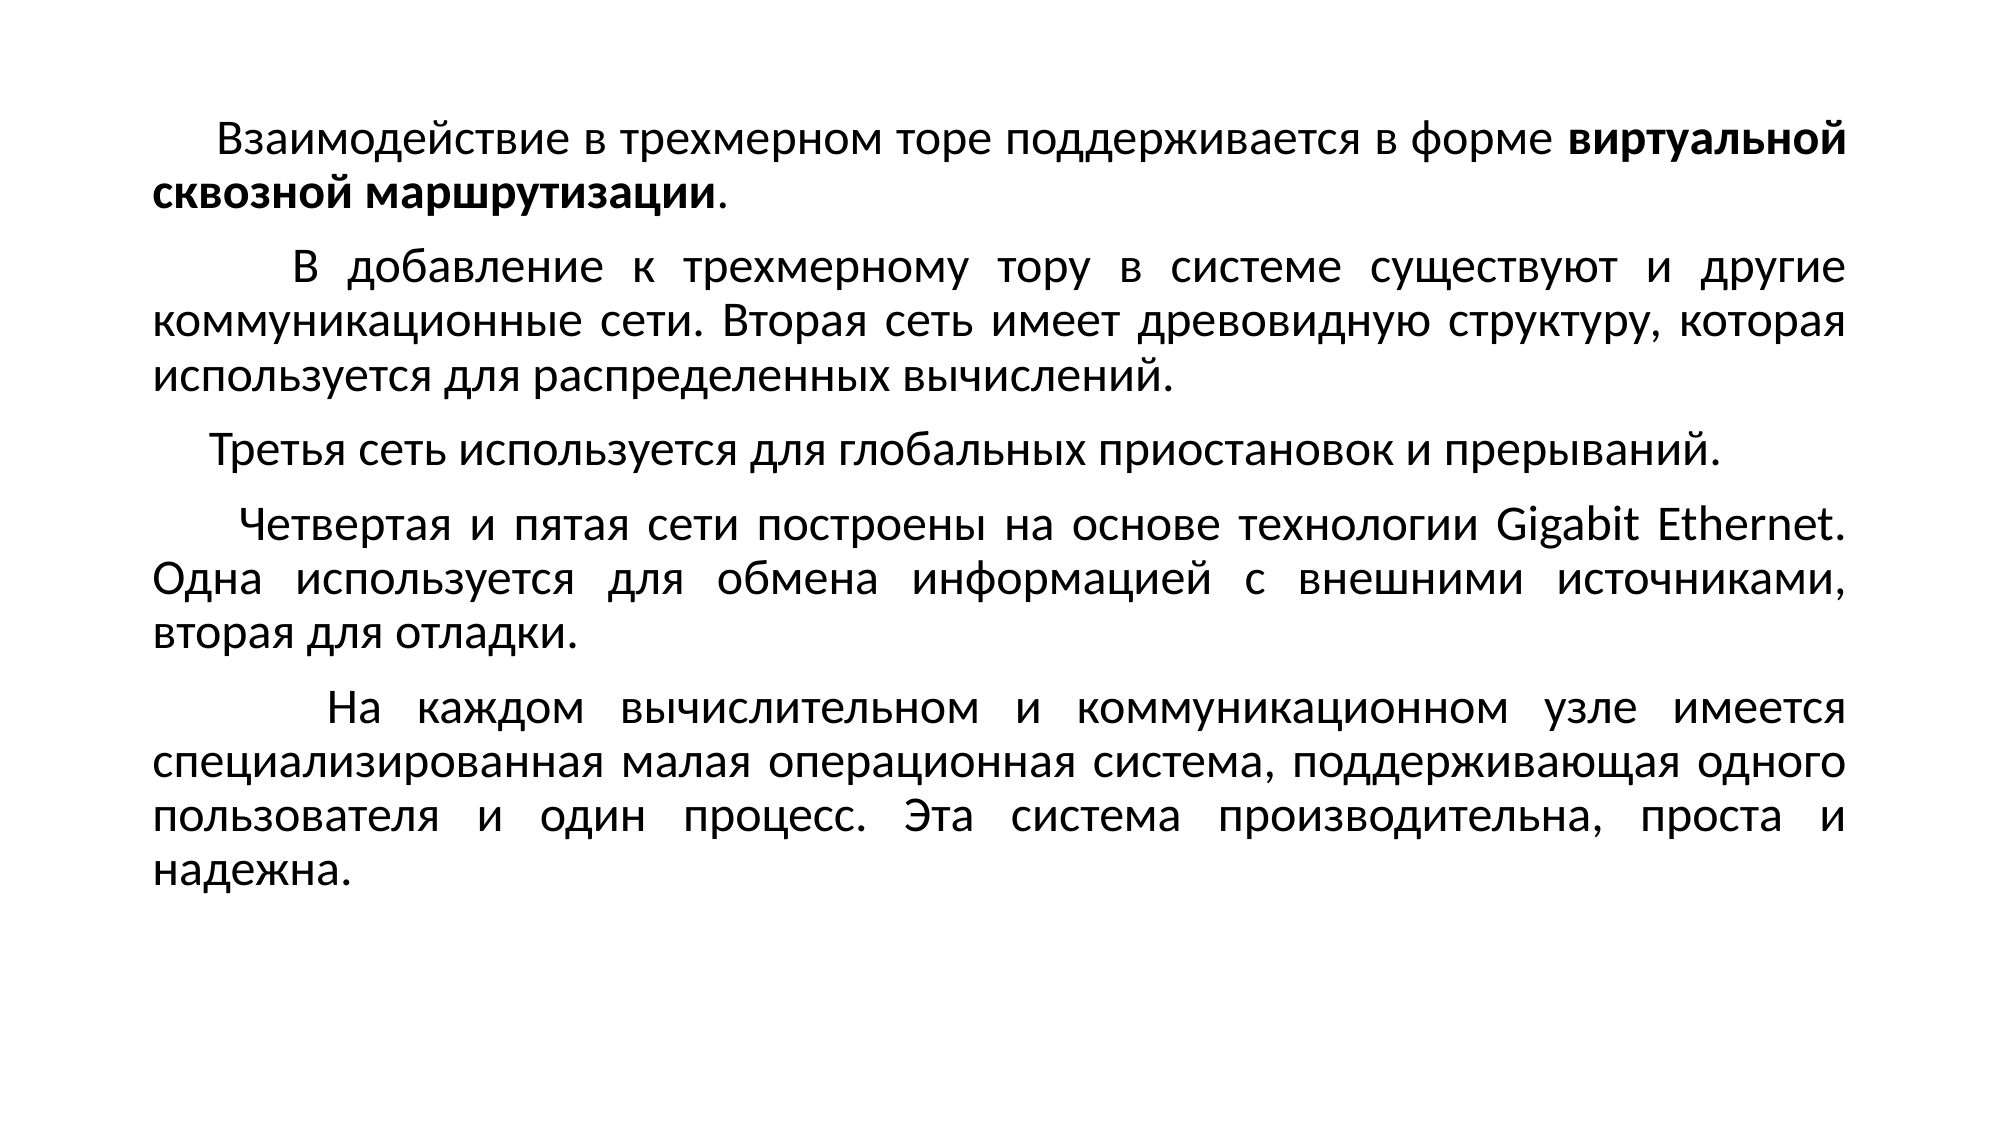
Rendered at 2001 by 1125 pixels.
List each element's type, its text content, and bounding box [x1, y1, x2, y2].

list Взаимодействие в трехмерном торе поддерживается в форме виртуальной сквозной маршрутизации. В добавление к трехмерному тору в системе существуют и другие коммуникационные сети. Вторая сеть имеет древовидную структуру, которая используется для распределенных вычислений. Третья сеть используется для глобальных приостановок и прерываний. Четвертая и пятая сети построены на основе технологии Gigabit Ethernet. Одна используется для обмена информацией с внешними источниками, вторая для отладки. На каждом вычислительном и коммуникационном узле имеется специализированная малая операционная система, поддерживающая одного пользователя и один процесс. Эта система производительна, проста и надежна. [137, 103, 1863, 1014]
